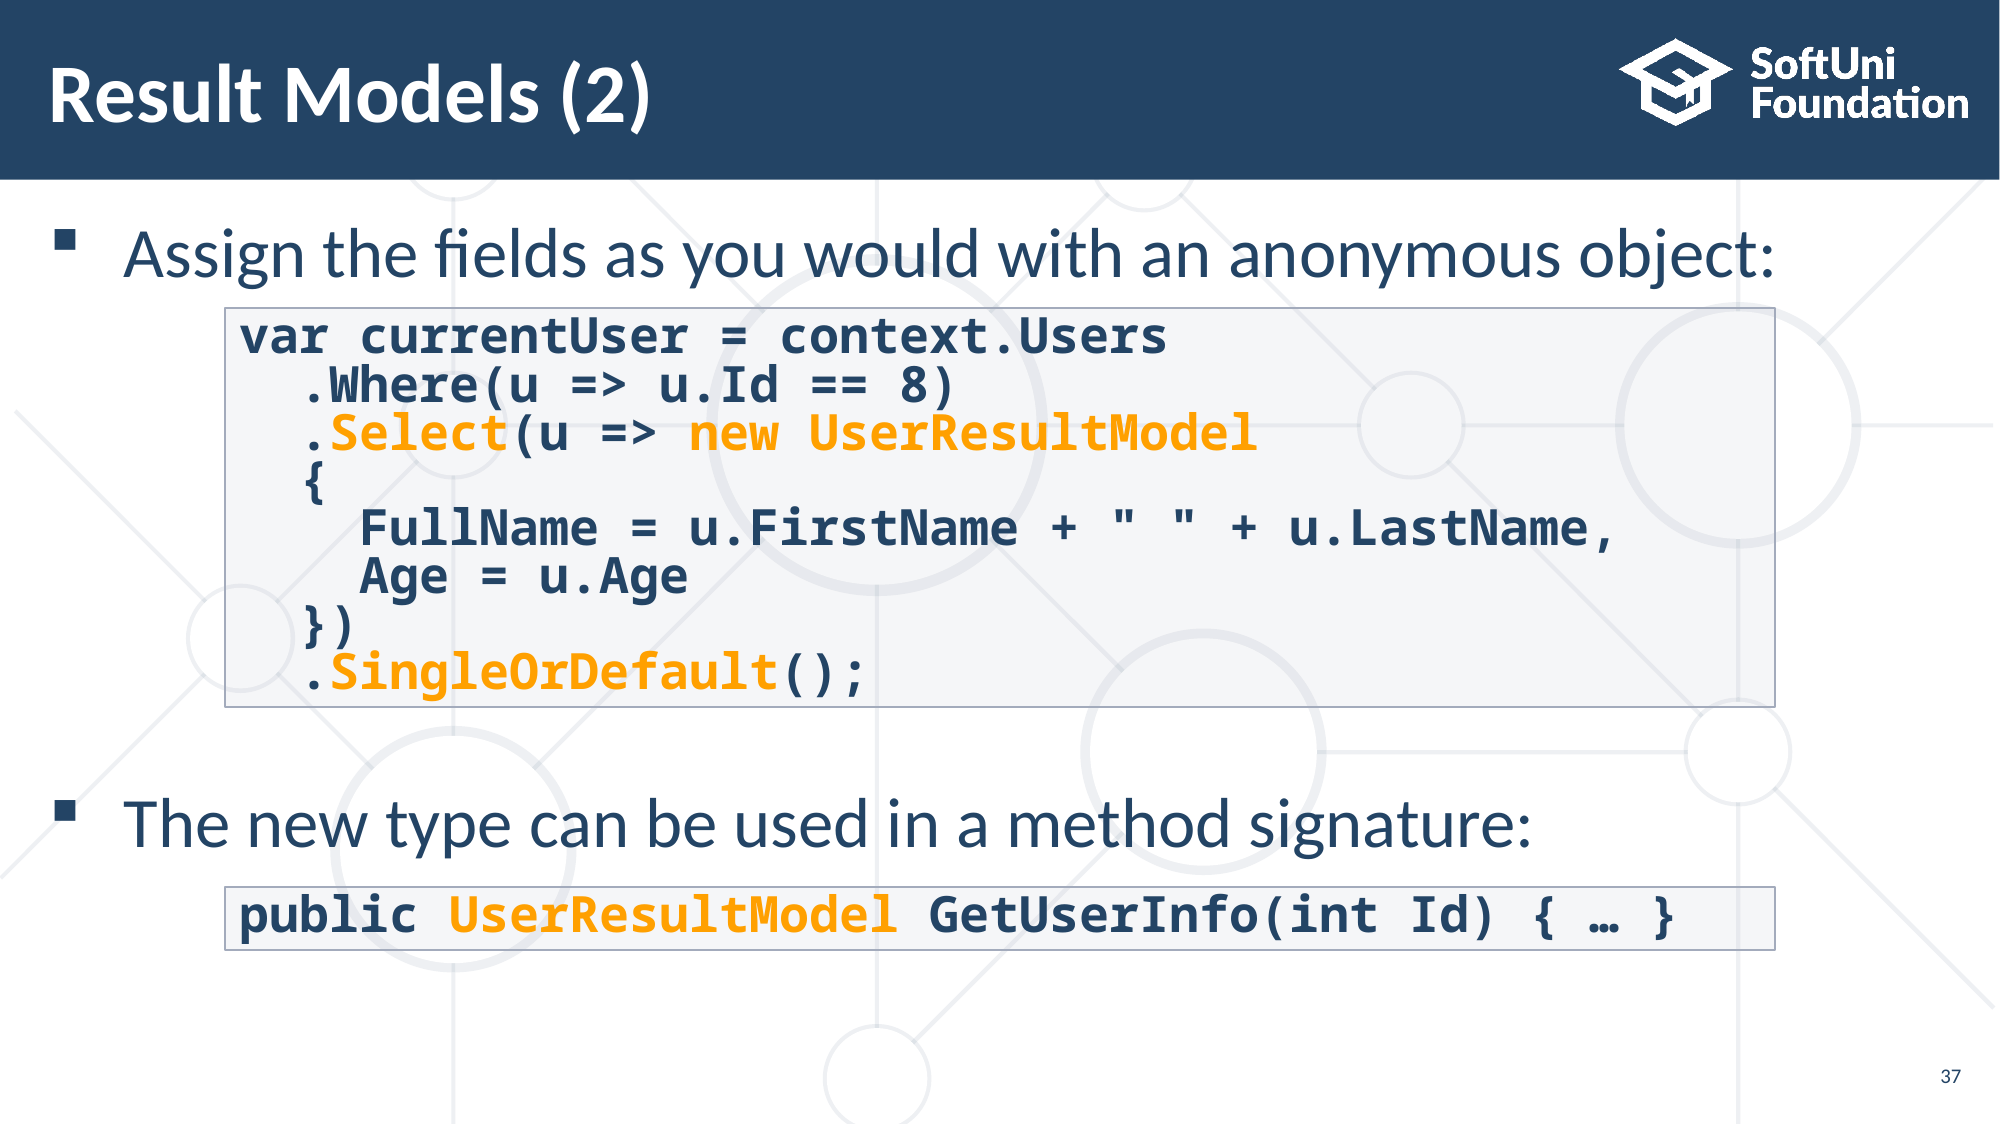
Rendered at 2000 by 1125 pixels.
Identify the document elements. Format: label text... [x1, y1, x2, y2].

text_box var currentUser = context.Users .Where(u => u.Id == 8) .Select(u => new UserResultModel { FullName = u.FirstName + " " + u.LastName, Age = u.Age }) .SingleOrDefault(); [224, 308, 1775, 707]
list Assign the fields as you would with an anonymous object: The new type can be used in a method signature: [31, 196, 1970, 1050]
text_box public UserResultModel GetUserInfo(int Id) { … } [224, 887, 1775, 950]
picture [1618, 38, 1968, 126]
title Result Models (2) [31, 16, 1591, 162]
slide_number 37 [1896, 1049, 1968, 1101]
